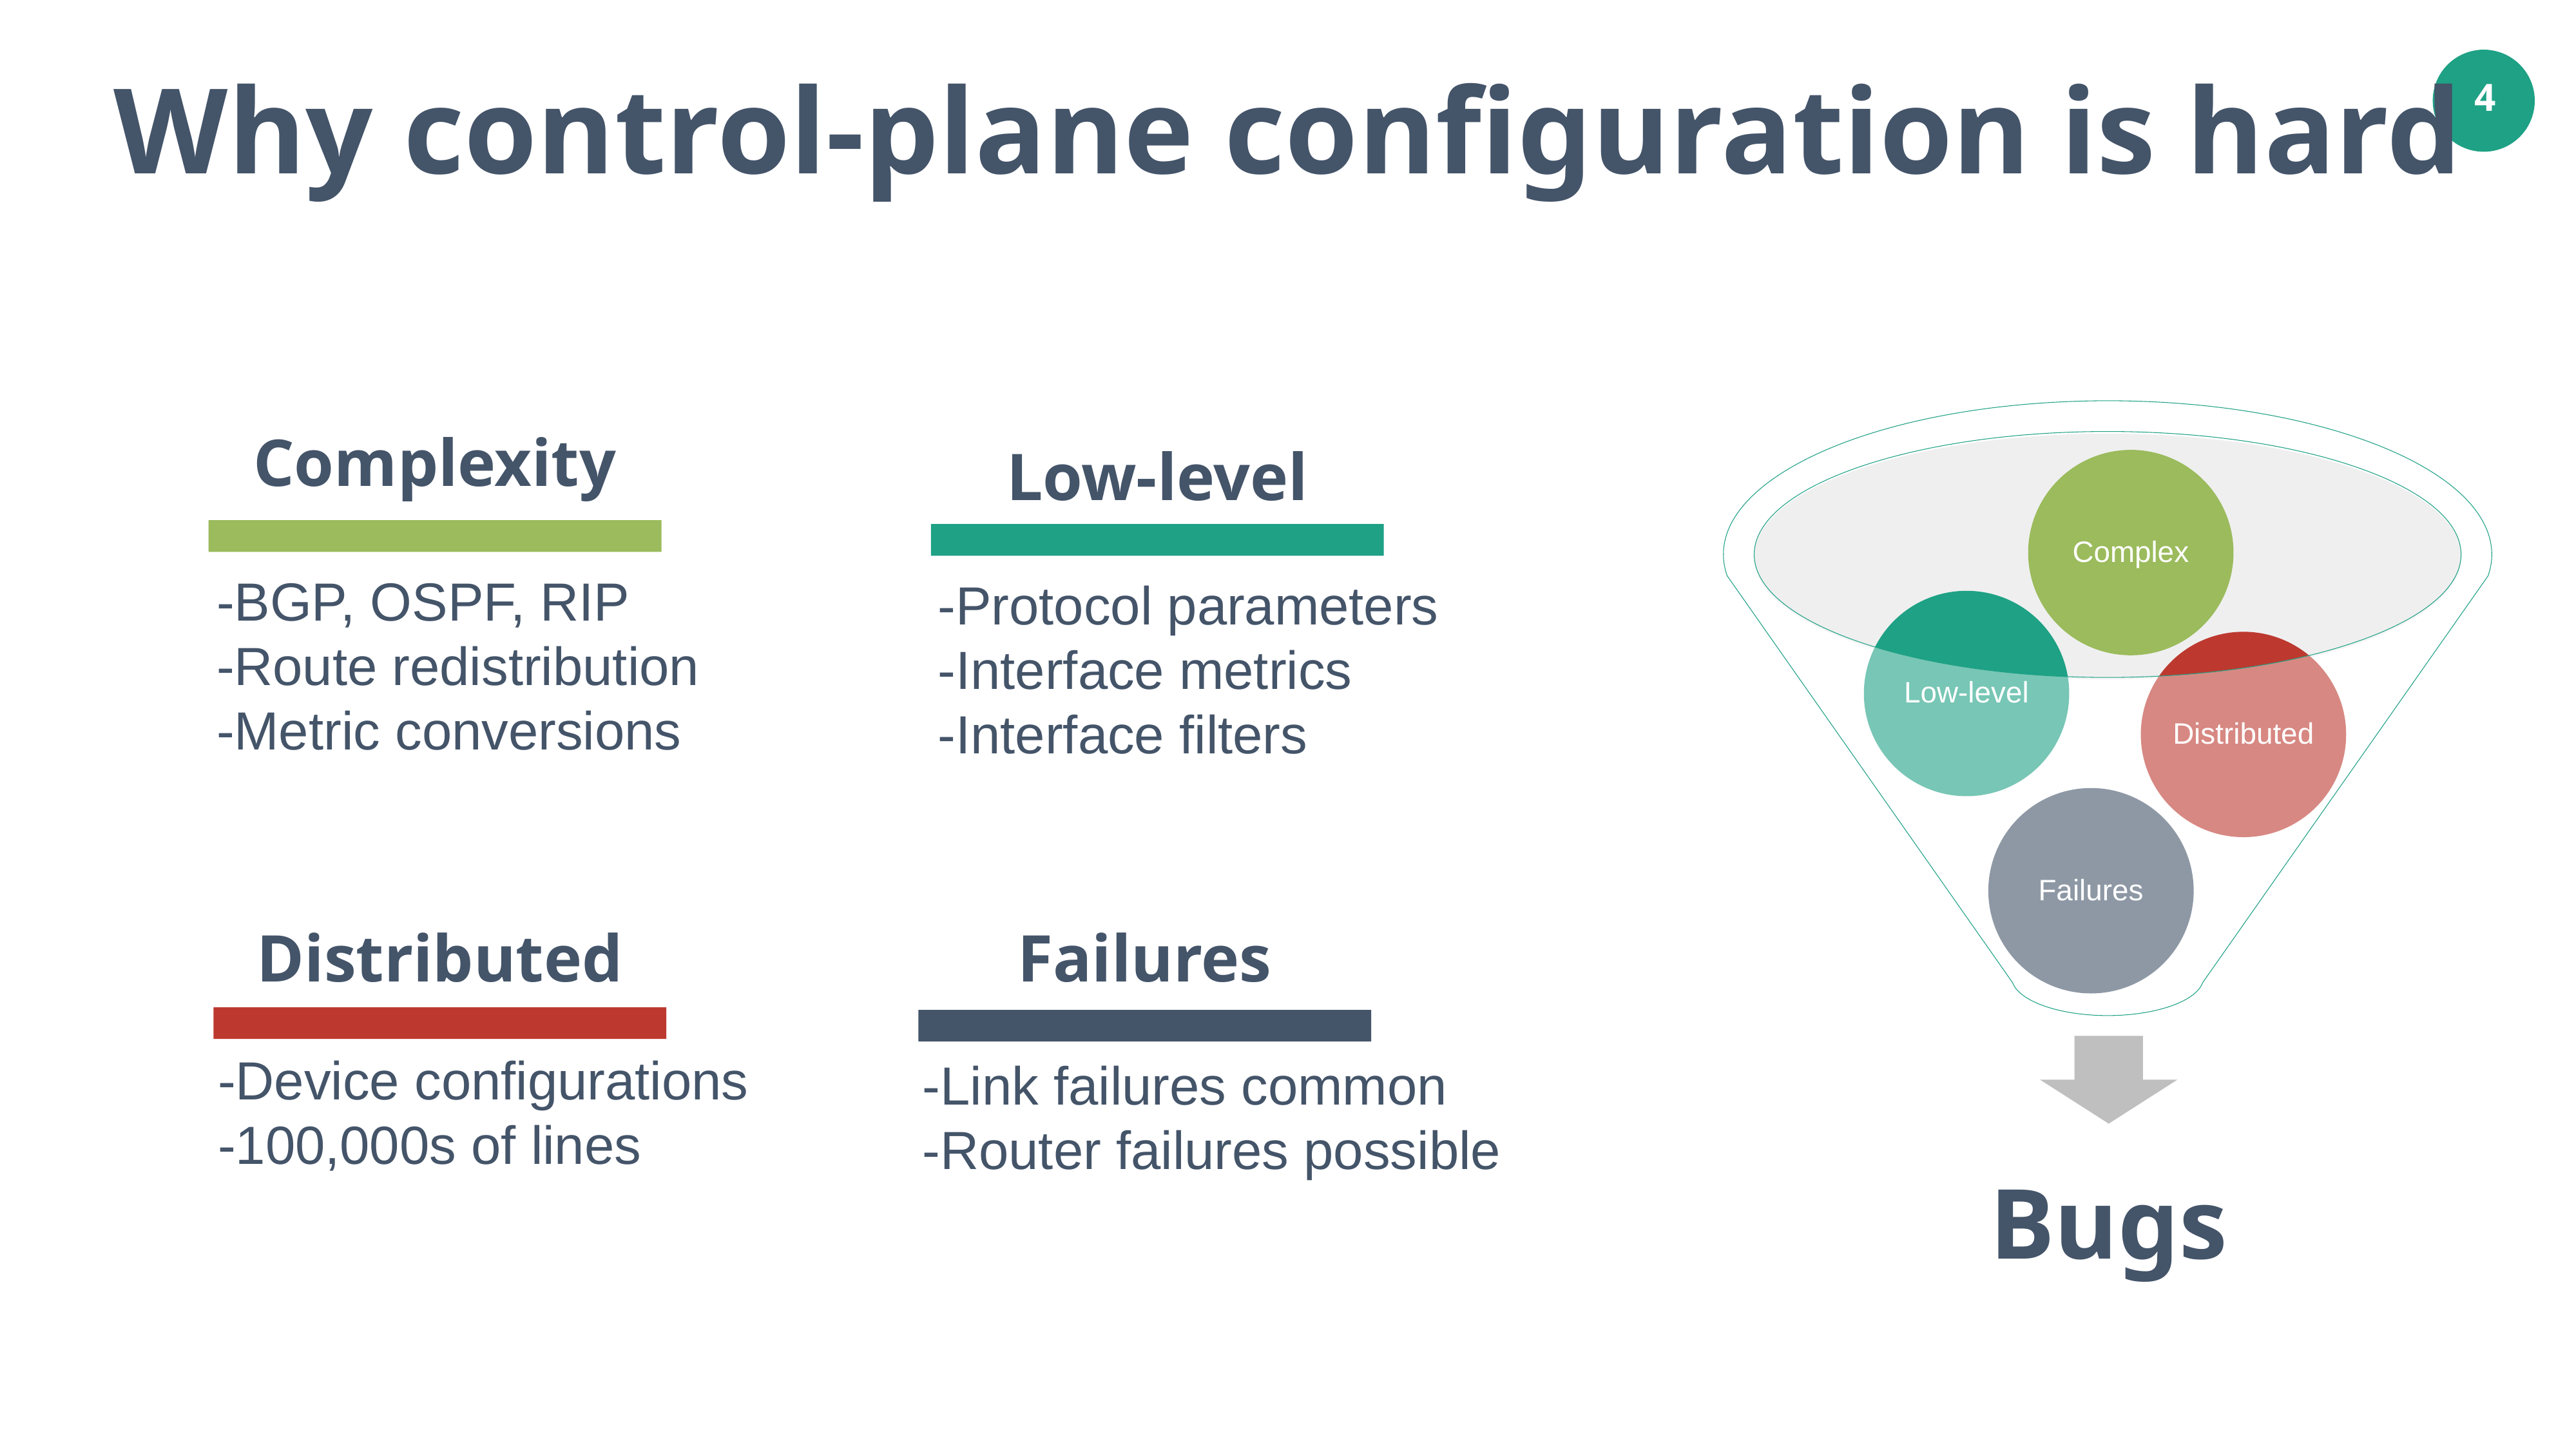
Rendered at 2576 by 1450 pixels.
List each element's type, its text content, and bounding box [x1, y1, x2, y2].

text_box Low-level [997, 426, 1318, 523]
text_box [930, 524, 1384, 556]
text_box [213, 1007, 667, 1039]
text_box -Link failures common -Router failures possible [918, 1046, 1506, 1185]
text_box Bugs [1977, 1126, 2241, 1291]
text_box Failures [1008, 907, 1282, 1005]
text_box -BGP, OSPF, RIP -Route redistribution -Metric conversions [211, 563, 705, 766]
text_box -Device configurations -100,000s of lines [213, 1041, 754, 1180]
text_box [1754, 433, 2461, 677]
text_box [1723, 400, 2492, 1016]
text_box [918, 1010, 1372, 1042]
text_box Low-level [1875, 590, 2068, 676]
text_box Distributed [2158, 632, 2309, 676]
text_box [2040, 1036, 2178, 1124]
text_box Complexity [244, 412, 626, 509]
text_box [208, 520, 662, 552]
text_box Distributed [247, 907, 633, 1005]
text_box Why control-plane configuration is hard [109, 51, 2468, 202]
text_box Complex [2028, 450, 2234, 655]
text_box -Protocol parameters -Interface metrics -Interface filters [933, 566, 1444, 769]
slide_number 4 [2468, 64, 2506, 130]
